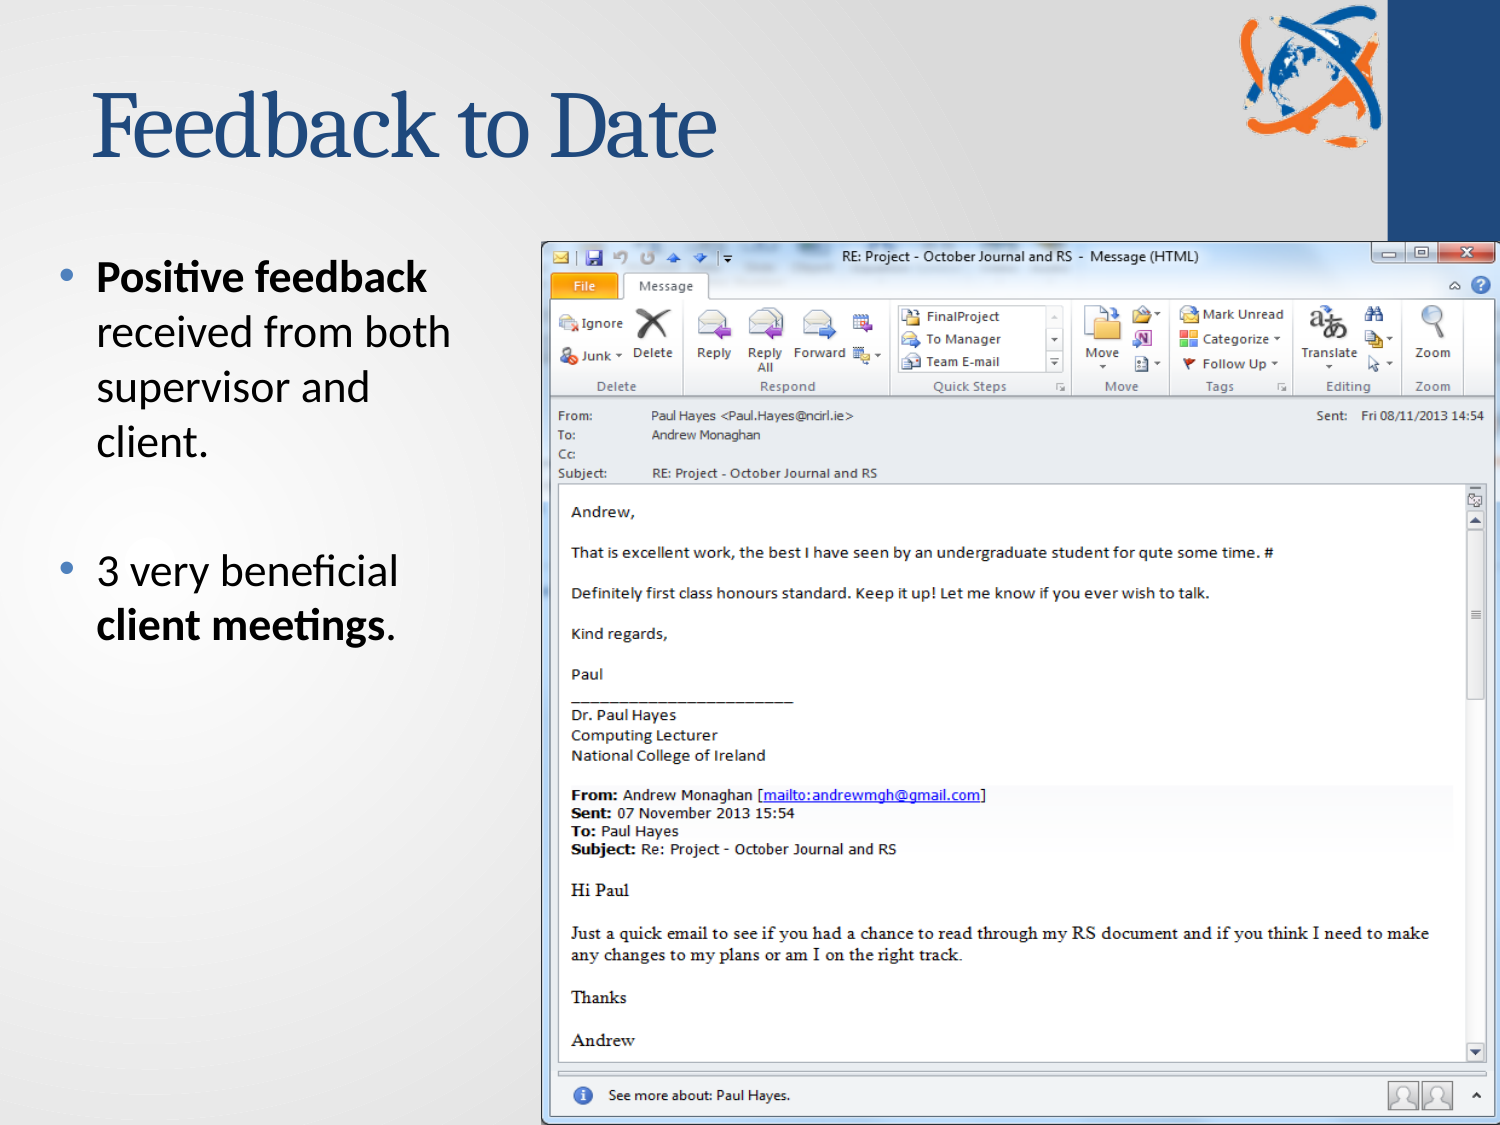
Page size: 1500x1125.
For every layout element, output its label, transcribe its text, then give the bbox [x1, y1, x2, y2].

list Positive feedback received from both supervisor and client. 3 very beneficial client meetings. [24, 239, 481, 1052]
title Feedback to Date [75, 37, 1325, 200]
picture [1237, 0, 1388, 152]
picture [540, 241, 1500, 1125]
